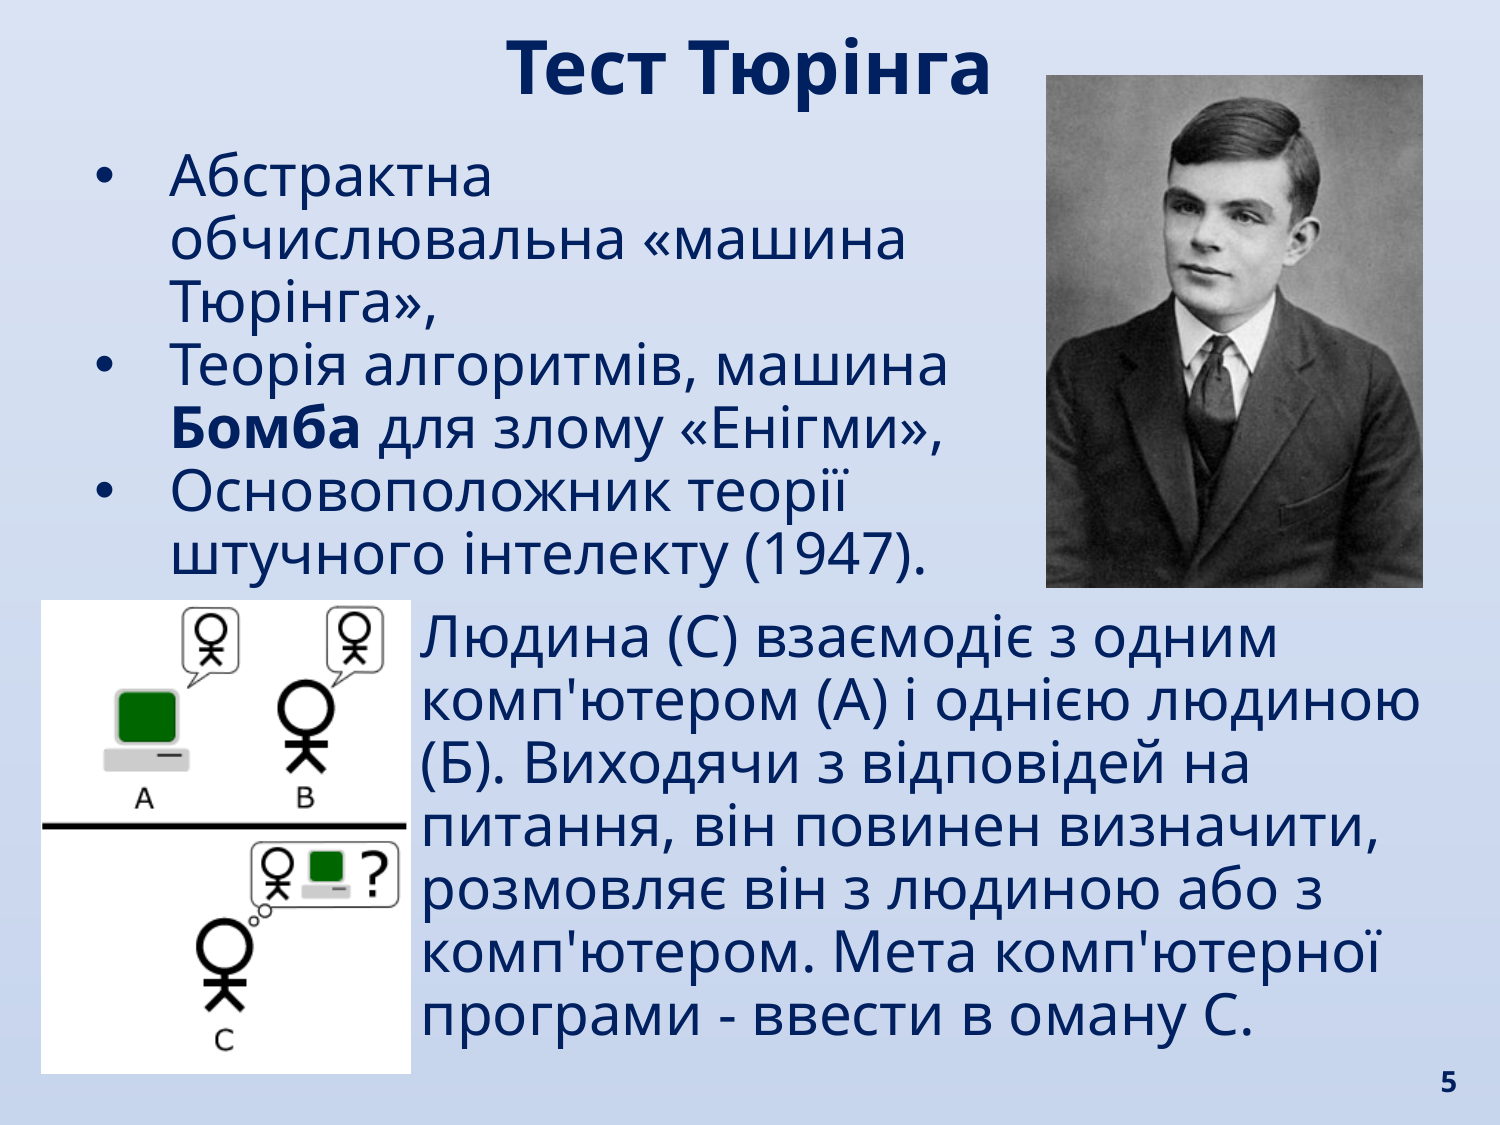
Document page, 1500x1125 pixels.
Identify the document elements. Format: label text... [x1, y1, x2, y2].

text_box Тест Тюрінга [17, 12, 1483, 118]
text_box Абстрактна обчислювальна «машина Тюрінга», Теорія алгоритмів, машина Бомба для злому «Енігми», Основоположник теорії штучного інтелекту (1947). [79, 139, 973, 595]
picture [41, 600, 411, 1074]
text_box 5 [1399, 1035, 1473, 1111]
text_box Людина (С) взаємодіє з одним комп'ютером (А) і однією людиною (Б). Виходячи з відповідей на питання, він повинен визначити, розмовляє він з людиною або з комп'ютером. Мета комп'ютерної програми - ввести в оману С. [406, 599, 1448, 1056]
picture [1046, 75, 1423, 588]
